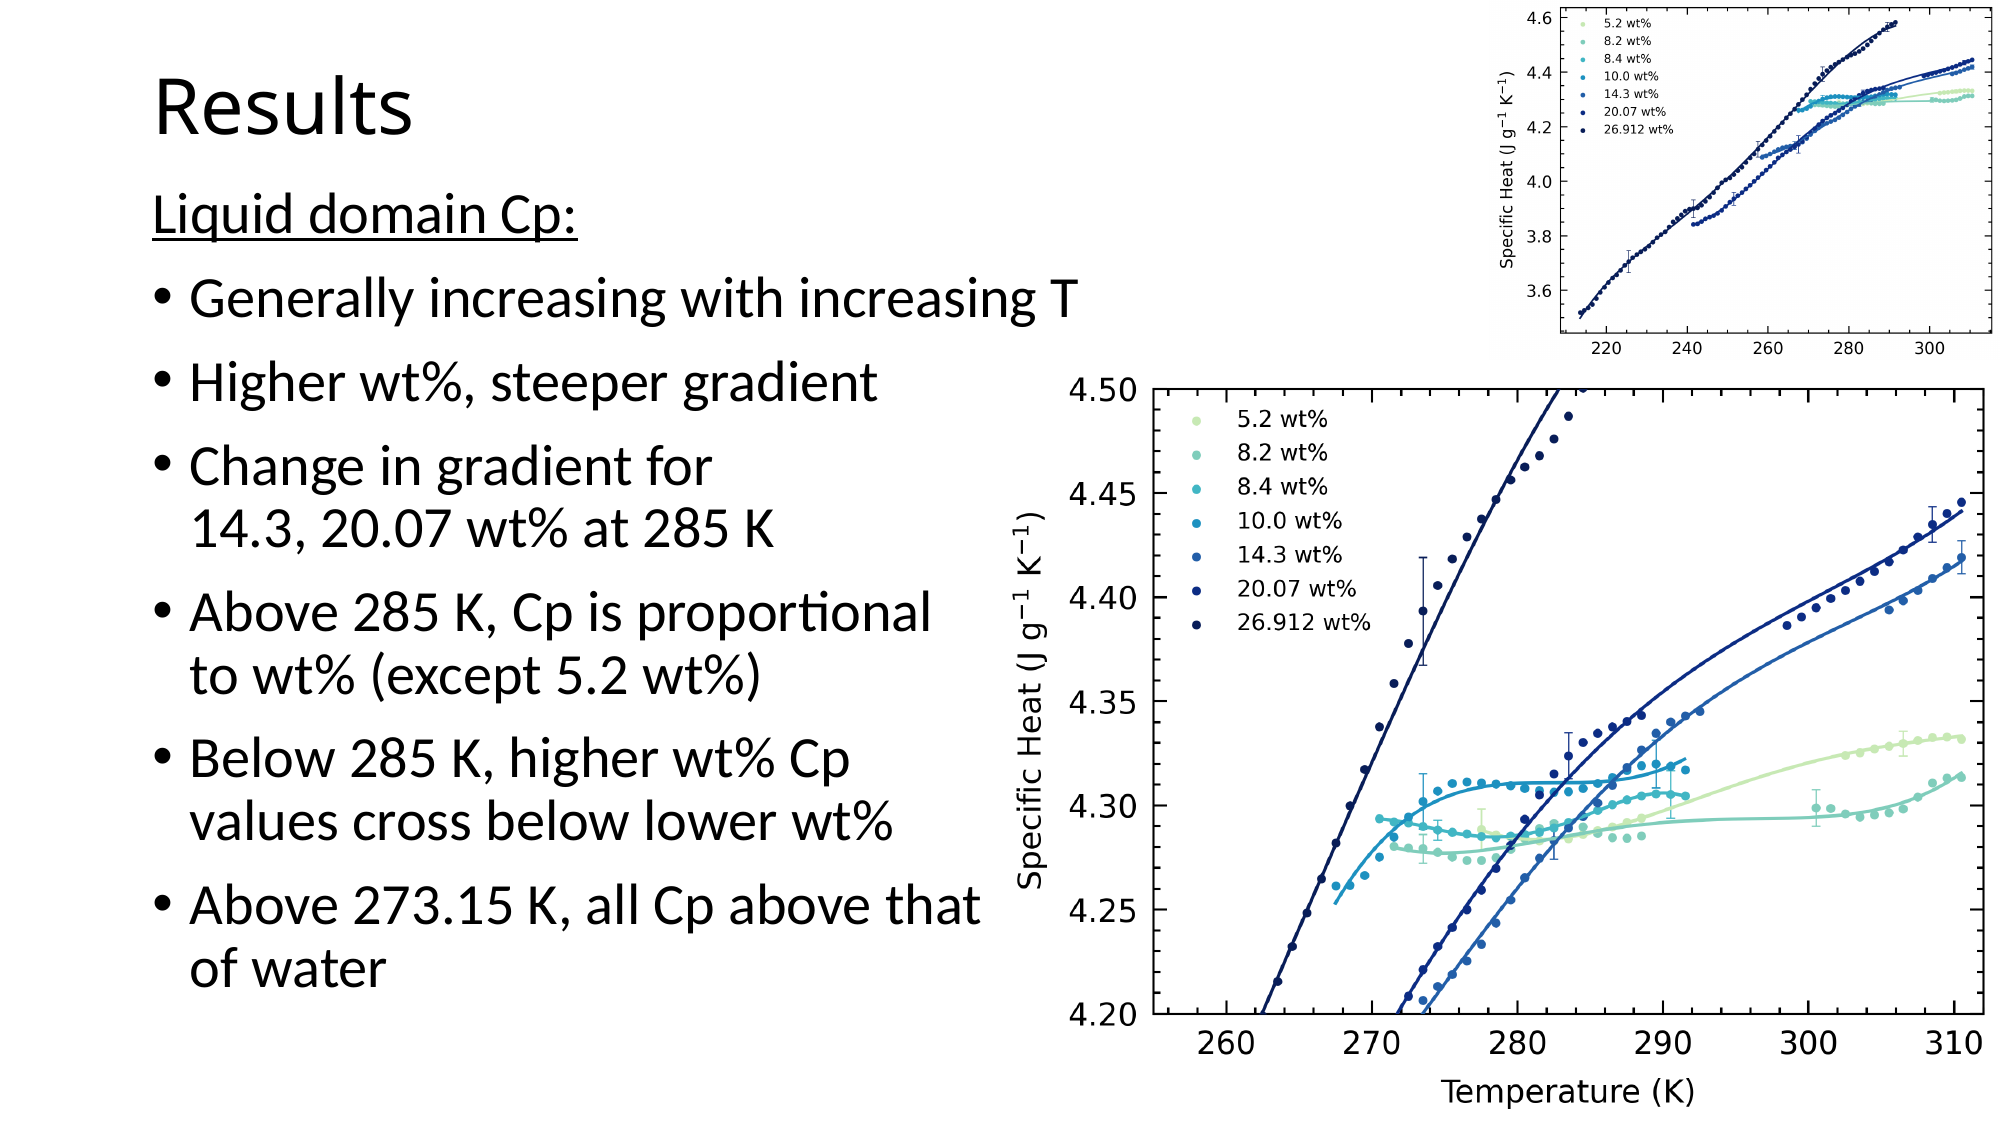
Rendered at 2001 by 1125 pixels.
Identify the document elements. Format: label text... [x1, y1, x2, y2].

list Liquid domain Cp: Generally increasing with increasing T Higher wt%, steeper gradient Change in gradient for 14.3, 20.07 wt% at 285 K Above 285 K, Cp is proportional to wt% (except 5.2 wt%) Below 285 K, higher wt% Cp values cross below lower wt% Above 273.15 K, all Cp above that of water [137, 176, 1489, 1014]
picture [996, 0, 2000, 1125]
text_box Results [137, 59, 1489, 159]
